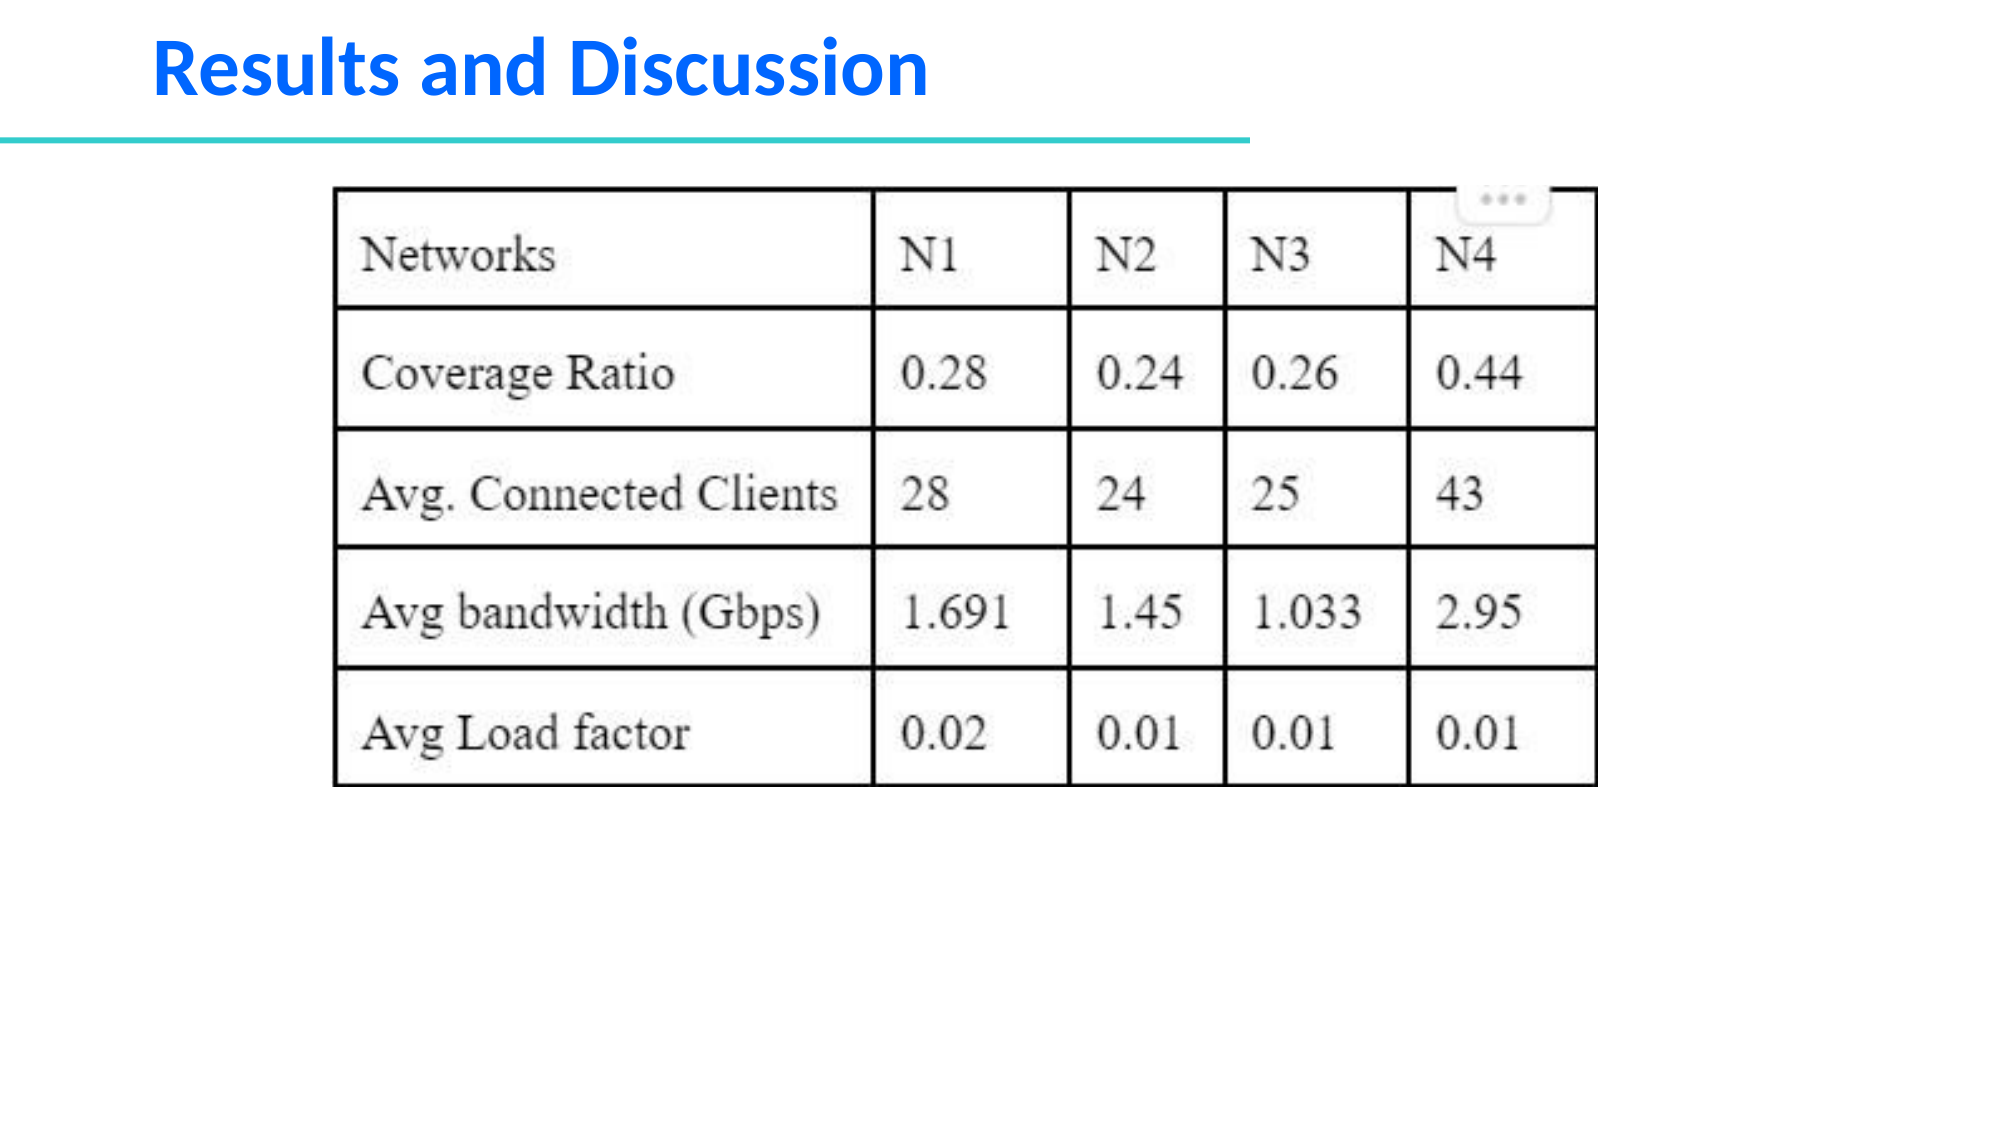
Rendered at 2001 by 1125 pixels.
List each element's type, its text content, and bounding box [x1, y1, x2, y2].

picture [331, 184, 1598, 787]
title Results and Discussion [137, 0, 1863, 138]
